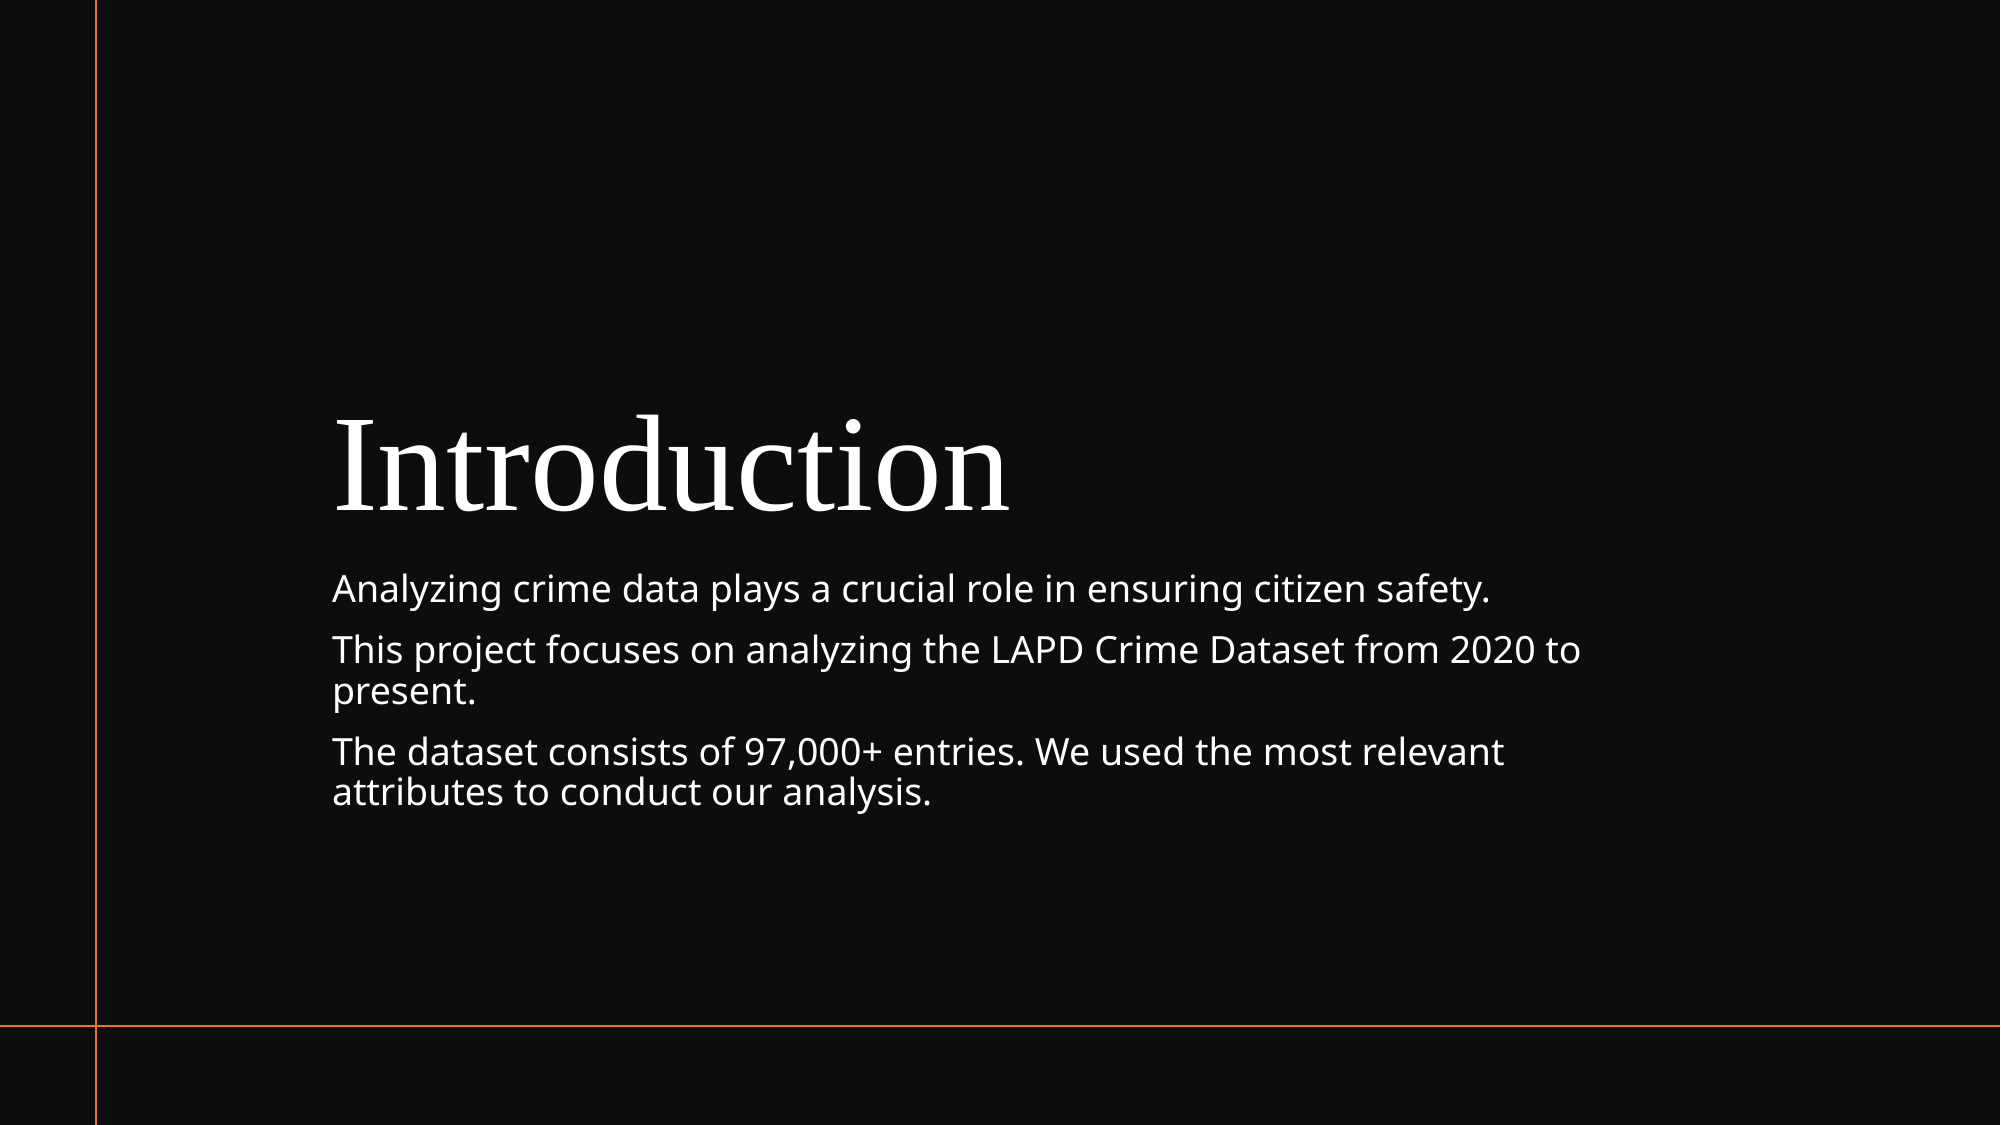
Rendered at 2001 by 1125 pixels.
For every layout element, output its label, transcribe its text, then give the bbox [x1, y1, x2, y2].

text_box [0, 0, 95, 1025]
text_box [97, 1027, 2000, 1125]
text_box [0, 1027, 95, 1125]
text_box [97, 0, 2000, 1025]
title Introduction [317, 155, 1642, 548]
subtitle Analyzing crime data plays a crucial role in ensuring citizen safety. This project focuses on analyzing the LAPD Crime Dataset from 2020 to present. The dataset consists of 97,000+ entries. We used the most relevant attributes to conduct our analysis. [317, 562, 1642, 835]
